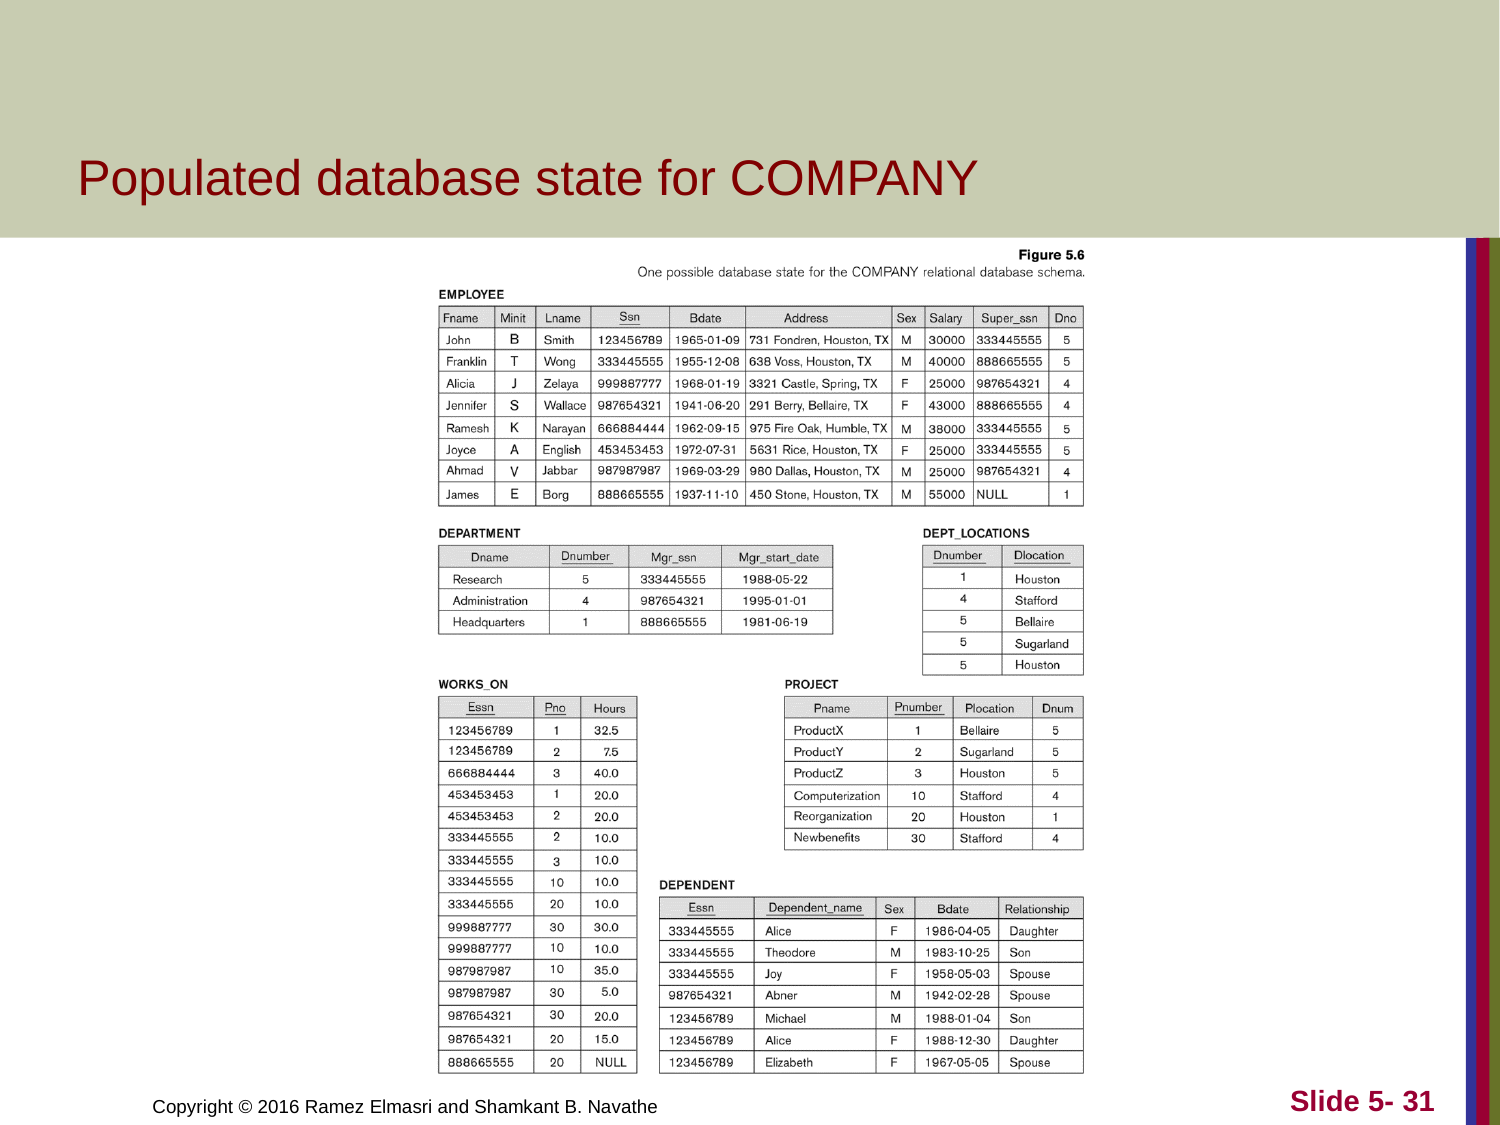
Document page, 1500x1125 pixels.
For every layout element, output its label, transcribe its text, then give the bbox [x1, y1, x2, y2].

picture [437, 249, 1086, 1076]
text_box Populated database state for COMPANY [62, 137, 1225, 213]
text_box Slide 5- ‹#› [1137, 1049, 1450, 1125]
